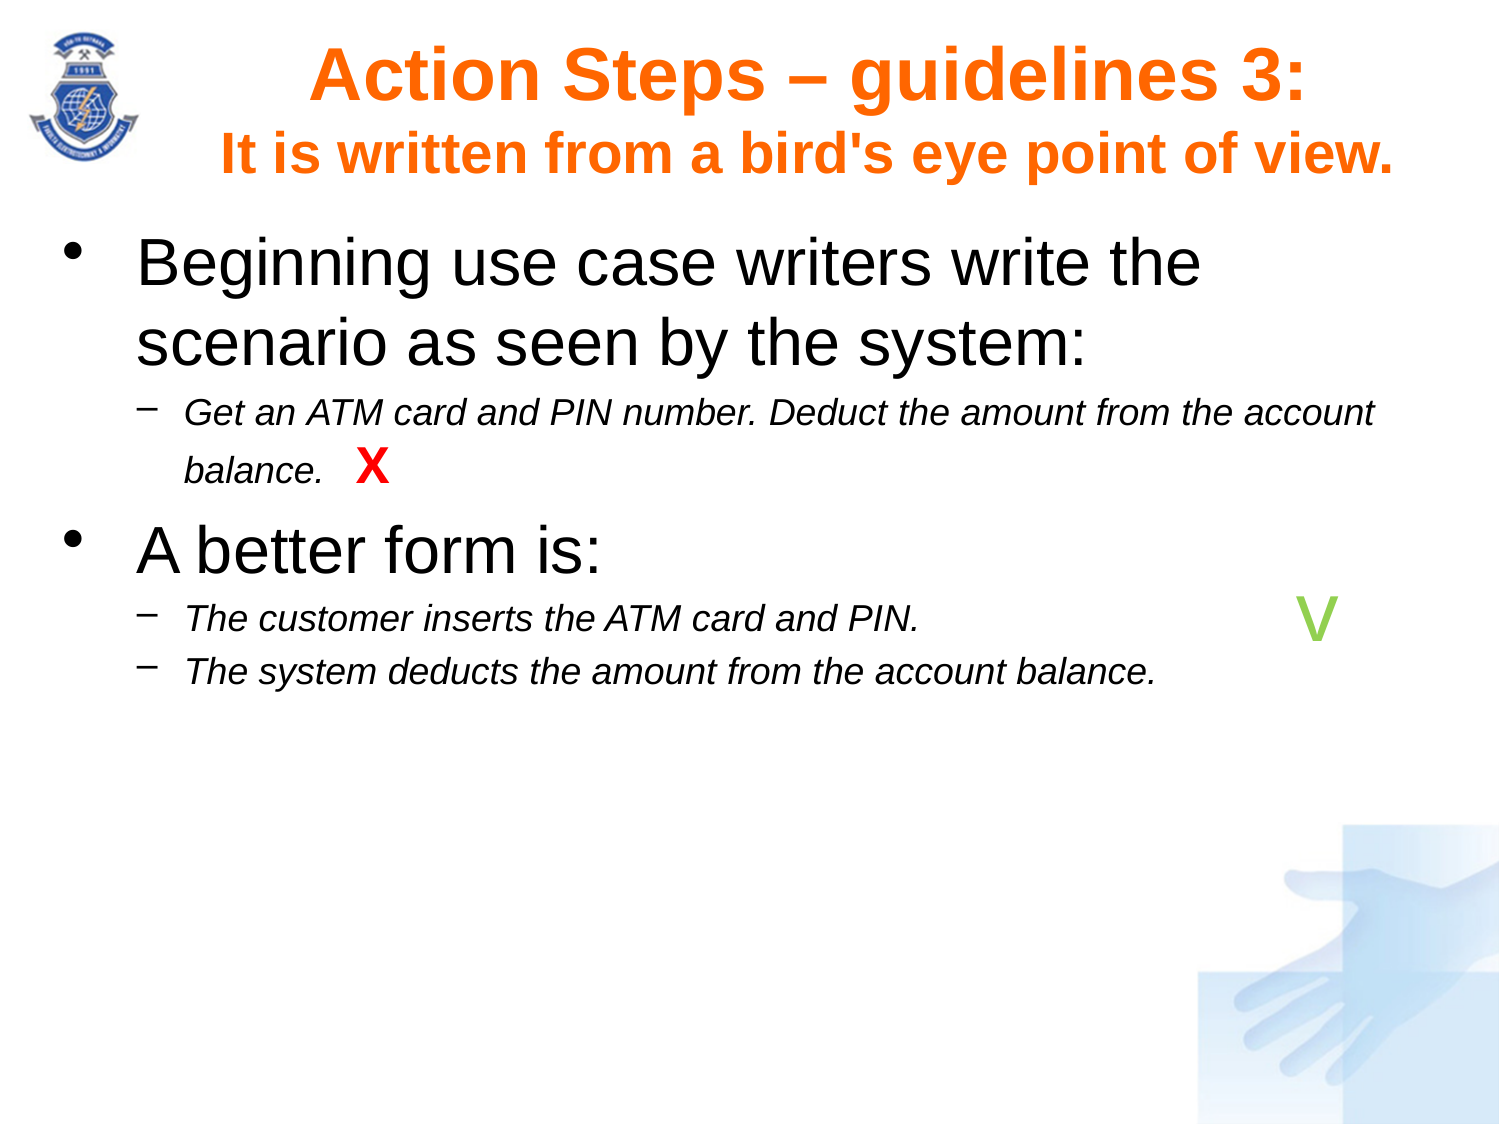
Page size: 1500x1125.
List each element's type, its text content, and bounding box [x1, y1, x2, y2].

picture [27, 29, 141, 164]
picture [1196, 822, 1500, 1125]
text_box v [1282, 550, 1376, 666]
title Action Steps – guidelines 3: It is written from a bird's eye point of view. [152, 23, 1466, 188]
list Beginning use case writers write the scenario as seen by the system: Get an ATM card and PIN number. Deduct the amount from the account balance. X A better form is: The customer inserts the ATM card and PIN. The system deducts the amount from the account balance. [46, 210, 1454, 1044]
